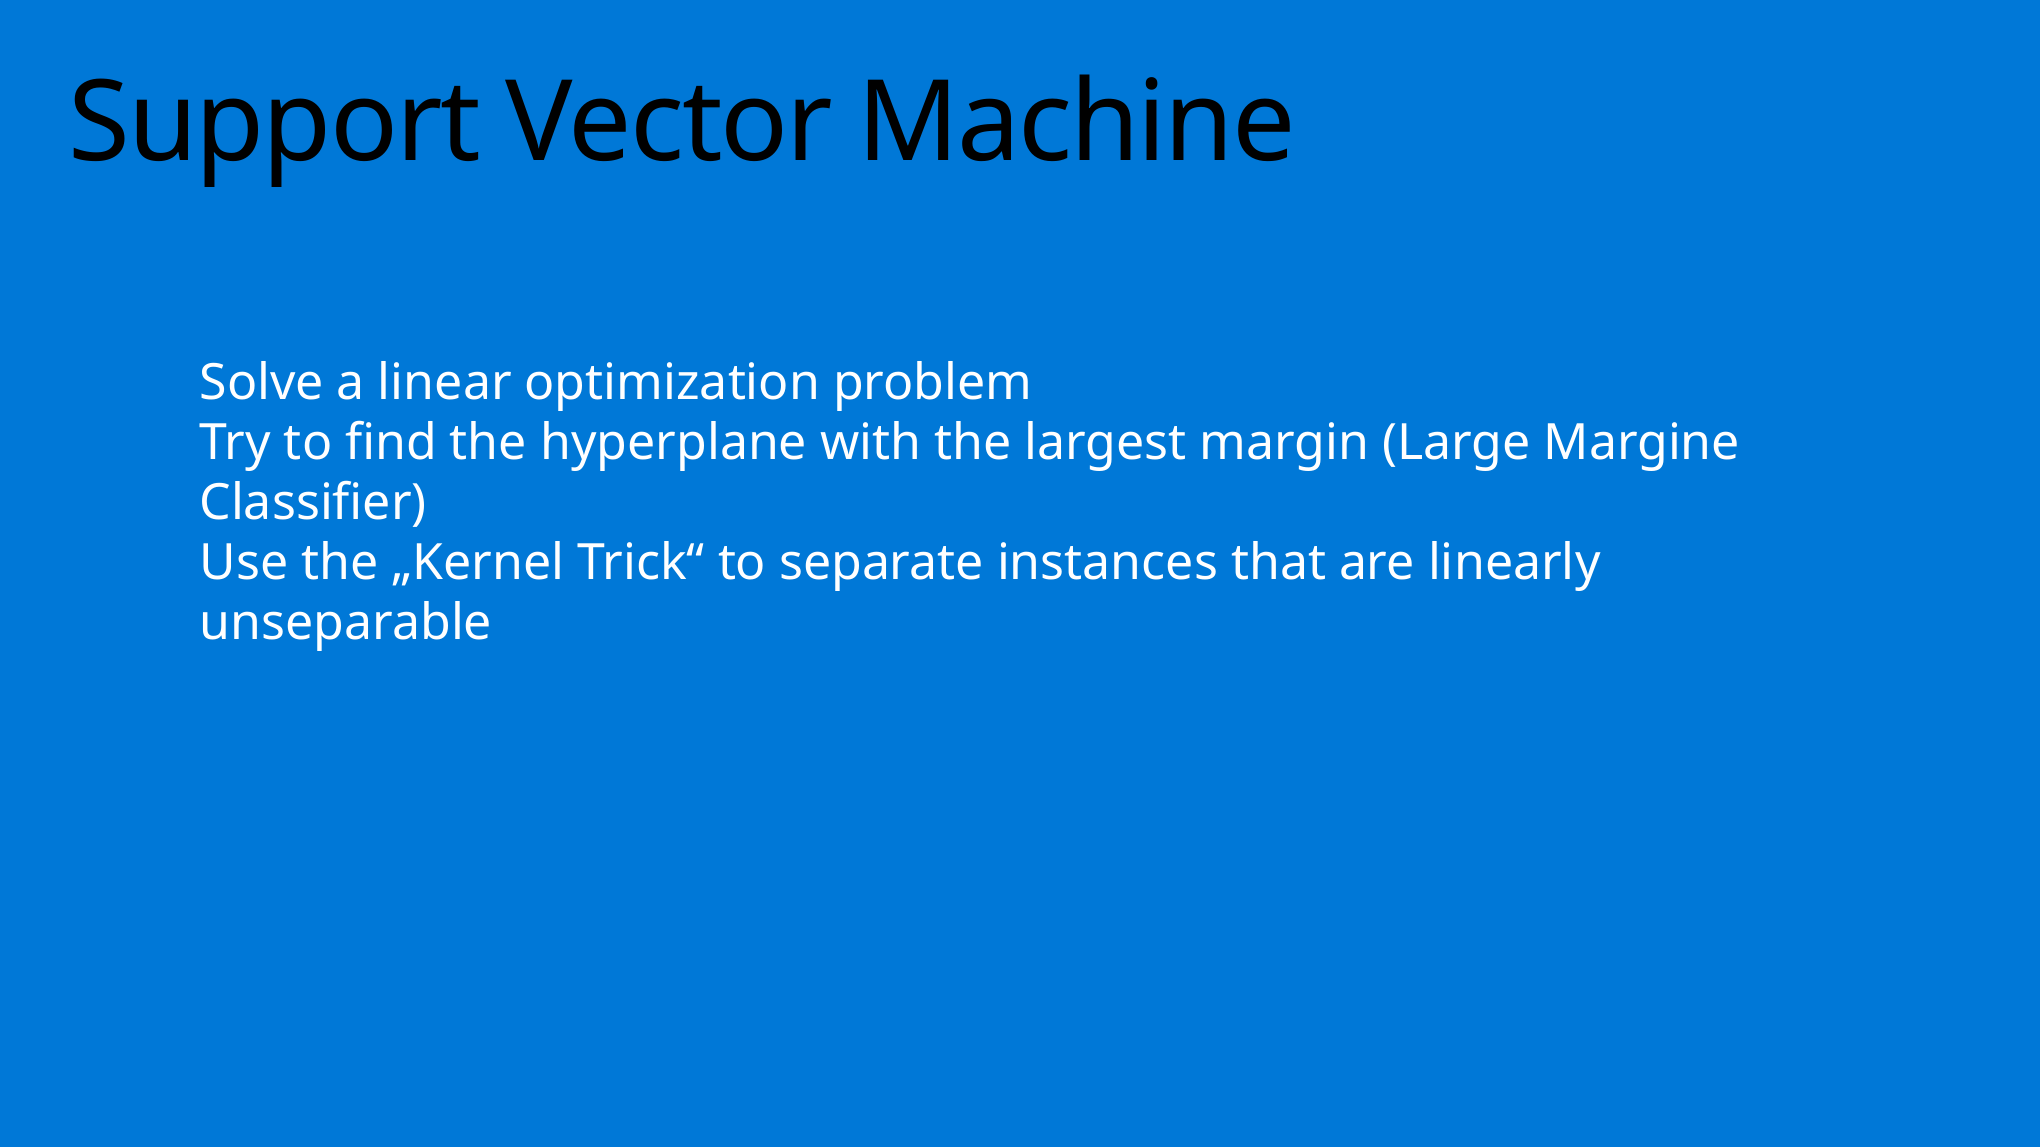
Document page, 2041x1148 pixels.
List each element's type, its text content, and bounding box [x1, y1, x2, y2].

title Support Vector Machine [45, 48, 1996, 199]
text_box Solve a linear optimization problem Try to find the hyperplane with the largest margin (Large Margine Classifier) Use the „Kernel Trick“ to separate instances that are linearly unseparable [169, 325, 1918, 728]
